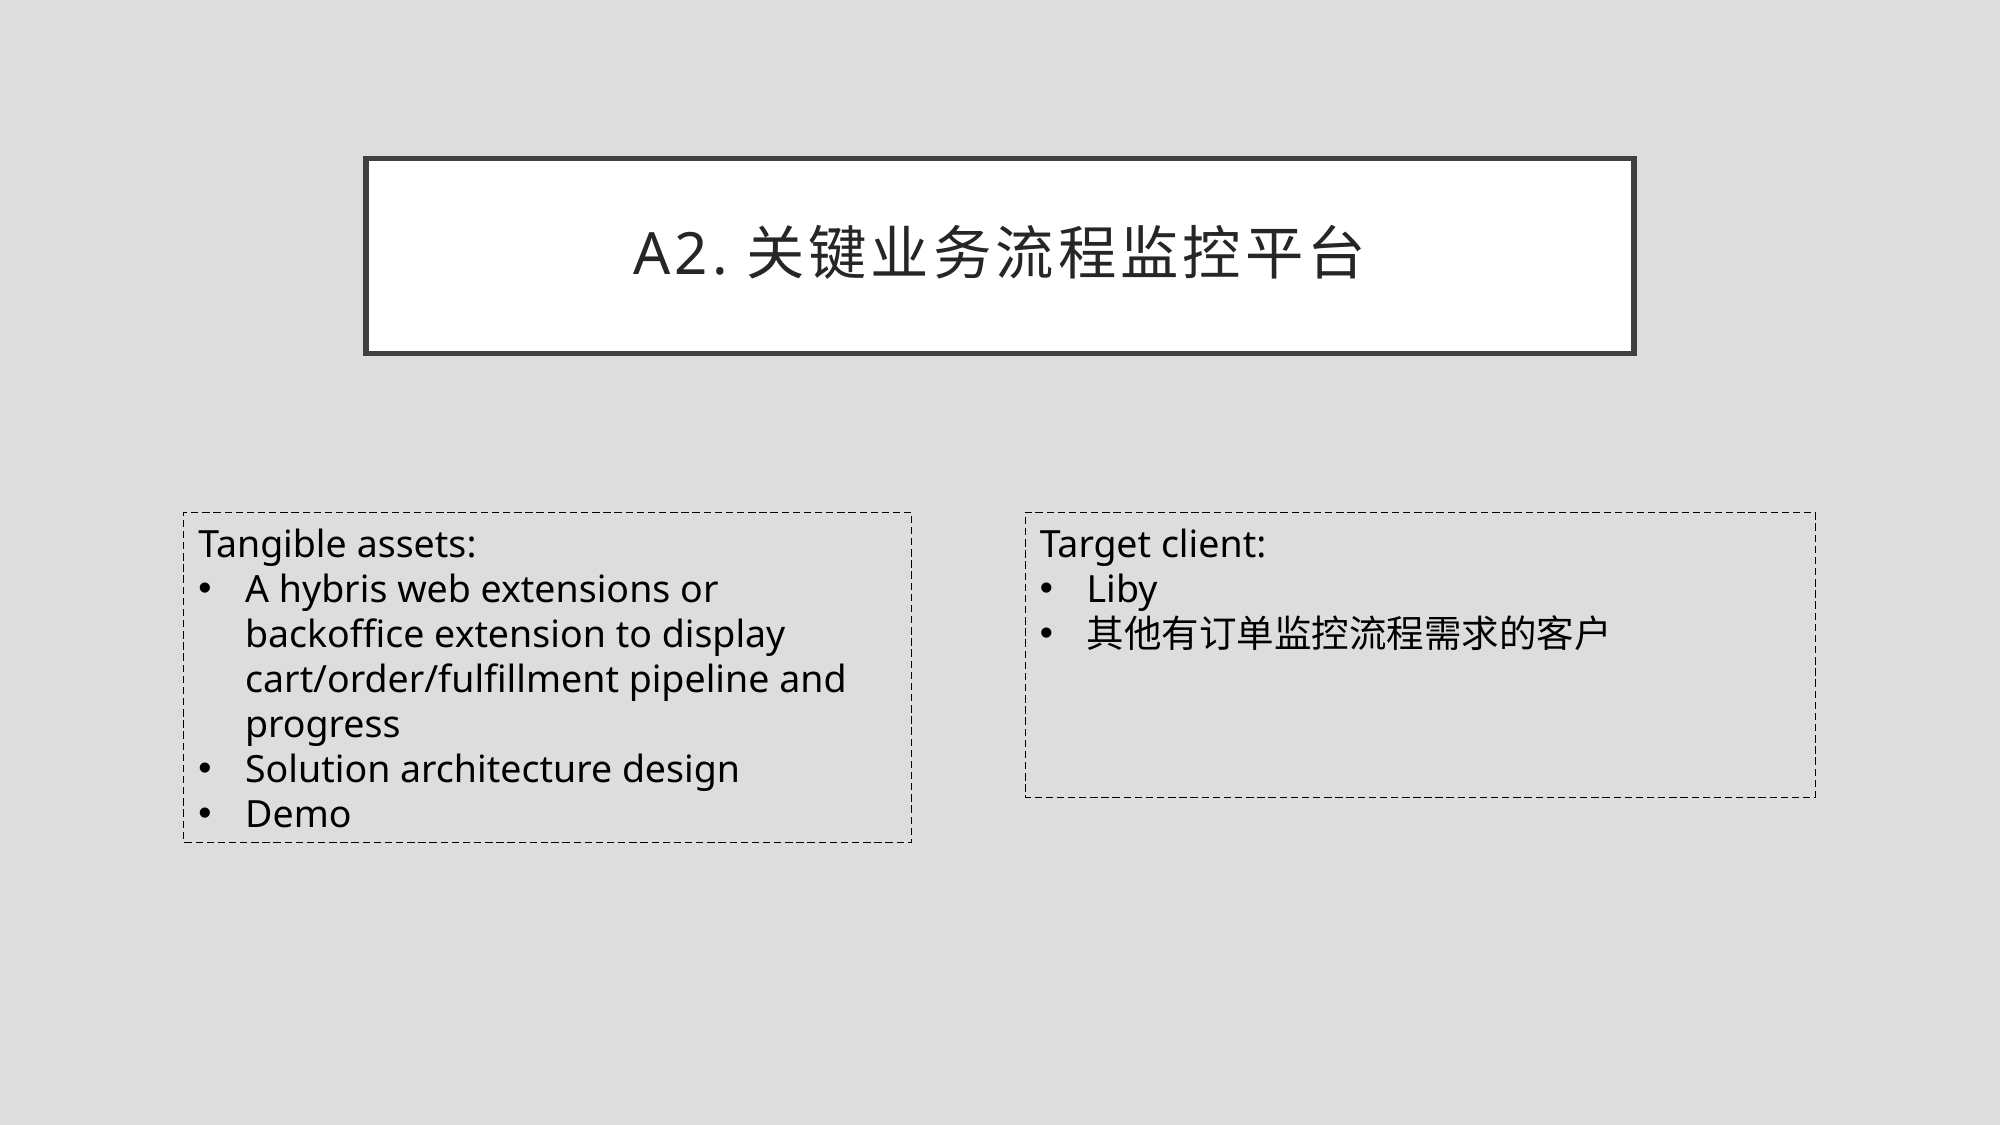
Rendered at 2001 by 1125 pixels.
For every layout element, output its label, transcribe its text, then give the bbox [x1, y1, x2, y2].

text_box Tangible assets: A hybris web extensions or backoffice extension to display cart/order/fulfillment pipeline and progress Solution architecture design Demo [183, 512, 912, 843]
text_box Target client: Liby 其他有订单监控流程需求的客户 [1025, 512, 1816, 798]
title A2.关键业务流程监控平台 [363, 156, 1637, 356]
